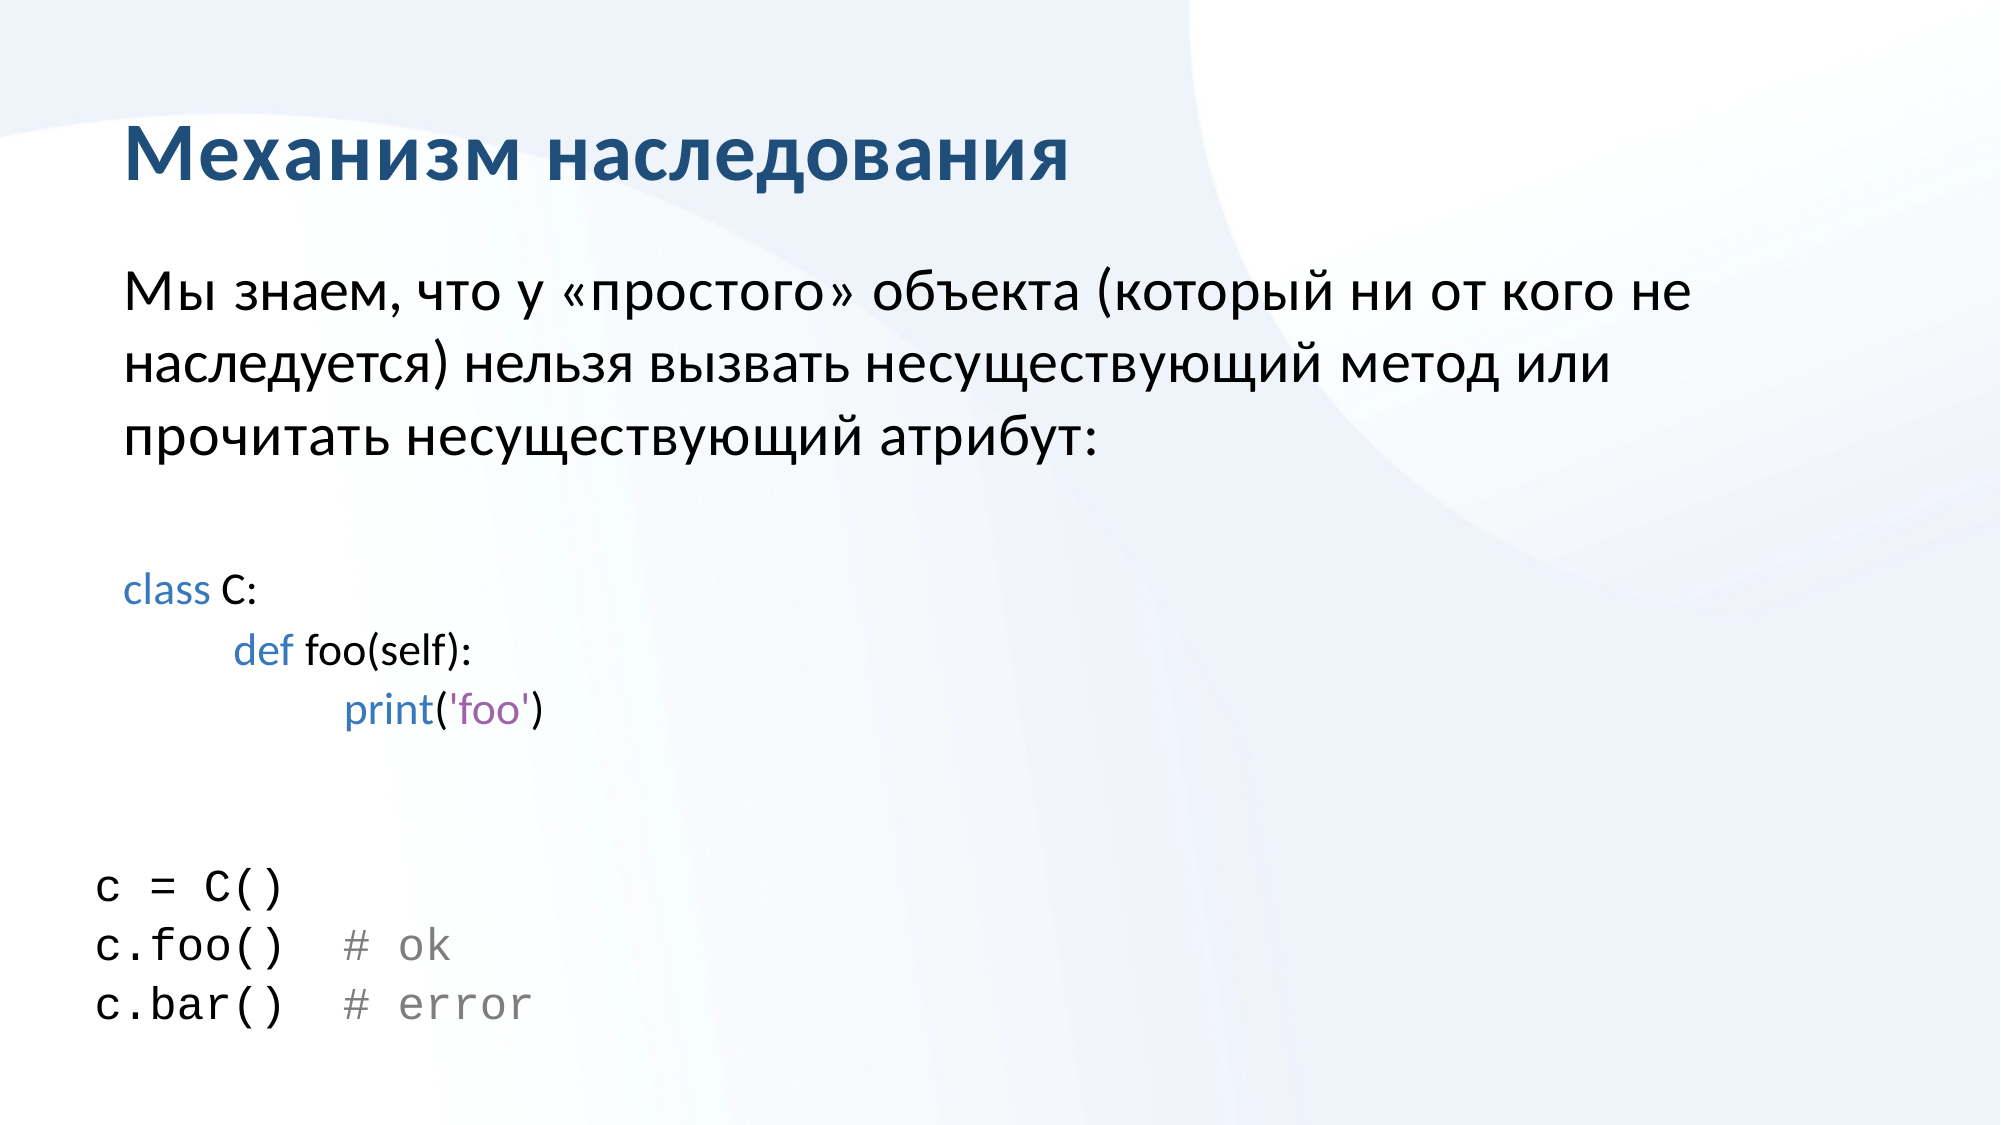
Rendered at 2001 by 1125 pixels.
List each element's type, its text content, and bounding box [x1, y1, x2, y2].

picture [0, 0, 2001, 1125]
text_box Мы знаем, что у «простого» объекта (который ни от кого не наследуется) нельзя вызвать несуществующий метод или прочитать несуществующий атрибут: class C: def foo(self): print('foo') [121, 249, 1784, 734]
text_box # ok # error [341, 909, 538, 1029]
text_box c = C() c.foo() c.bar() [93, 850, 290, 1029]
title Механизм наследования [121, 51, 1811, 241]
